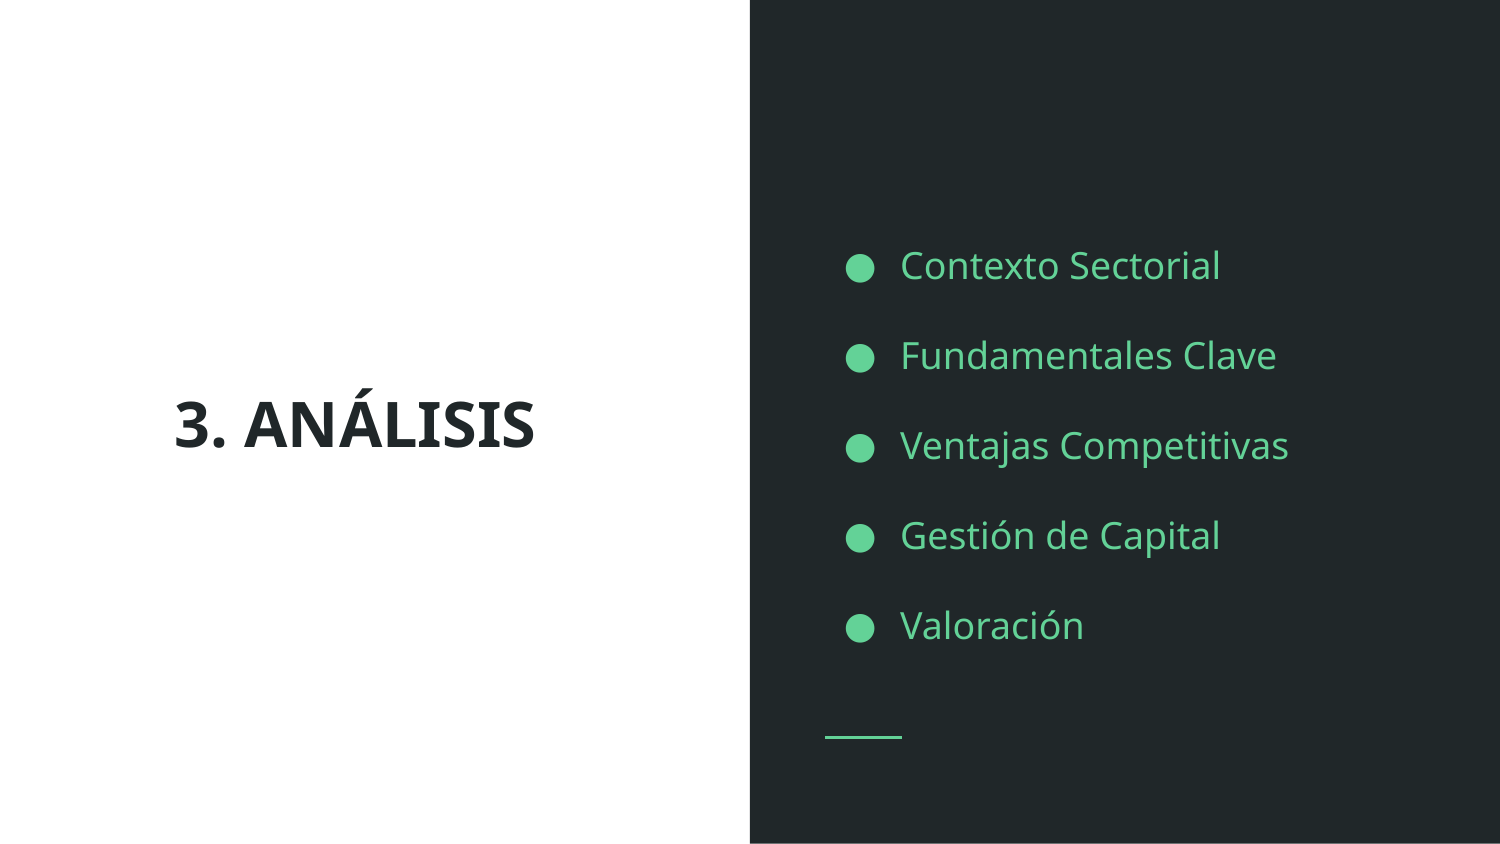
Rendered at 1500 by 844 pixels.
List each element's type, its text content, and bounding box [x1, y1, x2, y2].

title 3. ANÁLISIS [23, 298, 688, 546]
list Contexto Sectorial Fundamentales Clave Ventajas Competitivas Gestión de Capital Valoración [810, 118, 1440, 725]
